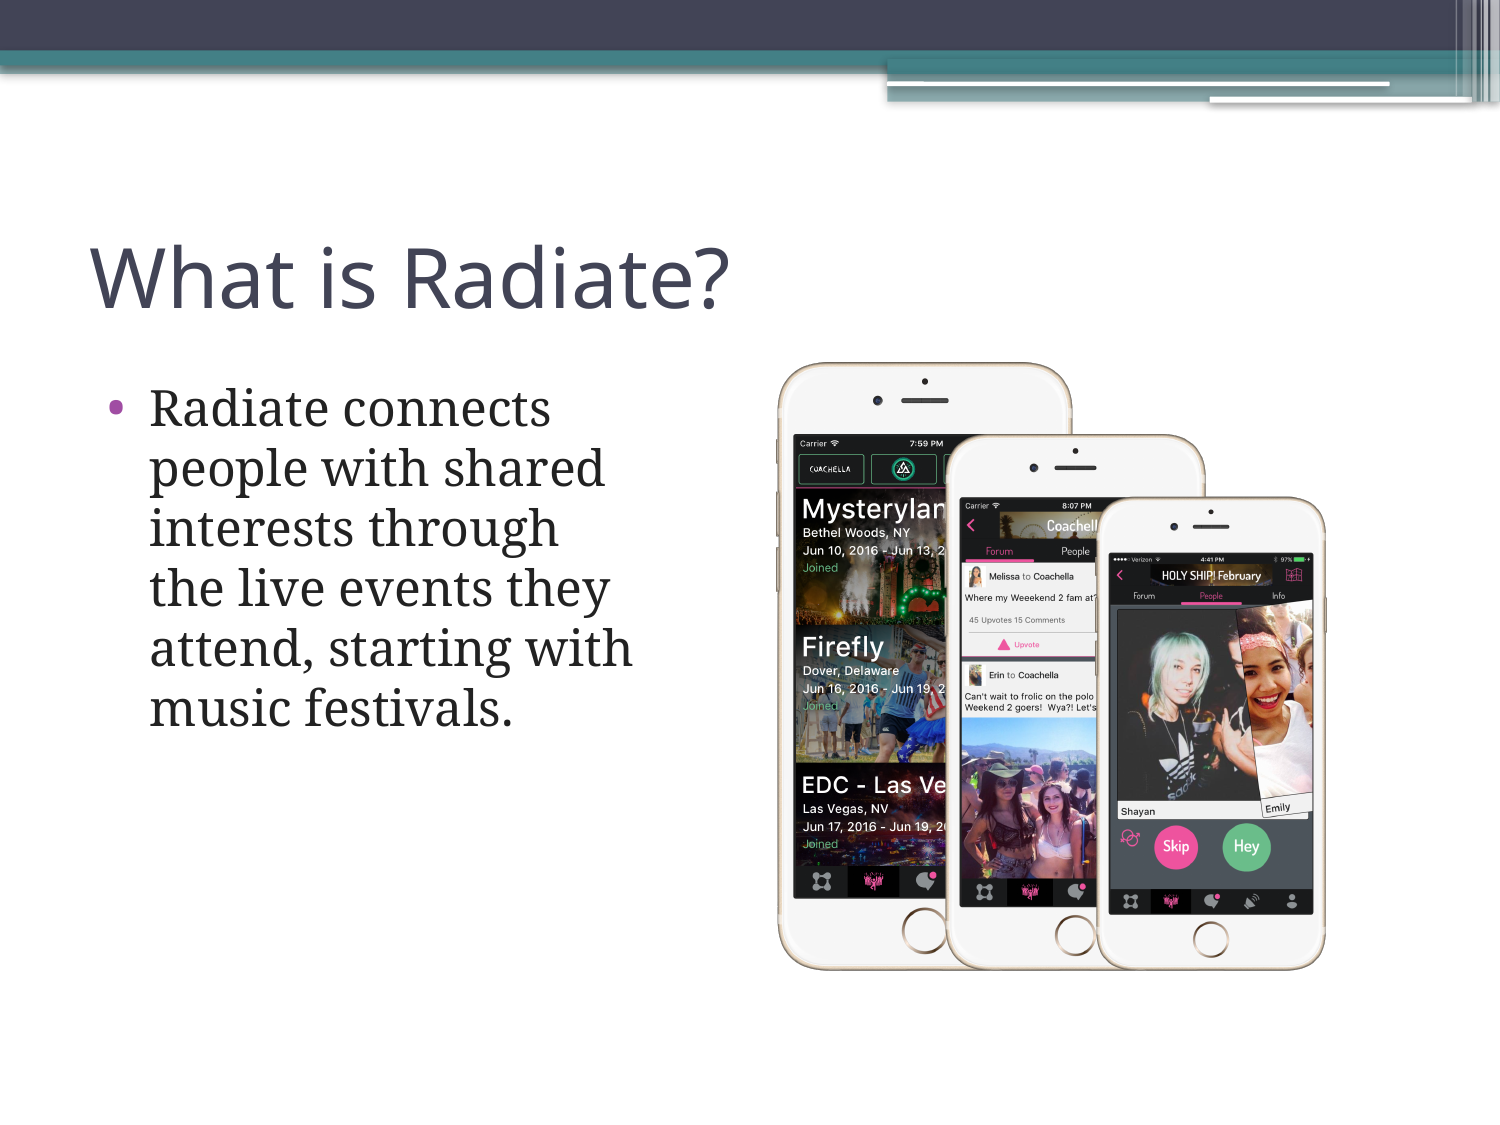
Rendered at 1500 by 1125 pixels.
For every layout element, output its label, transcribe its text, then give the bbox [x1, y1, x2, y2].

title What is Radiate? [75, 187, 1425, 363]
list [776, 362, 1328, 971]
text_box Radiate connects people with shared interests through the live events they attend, starting with music festivals. [74, 368, 663, 1038]
